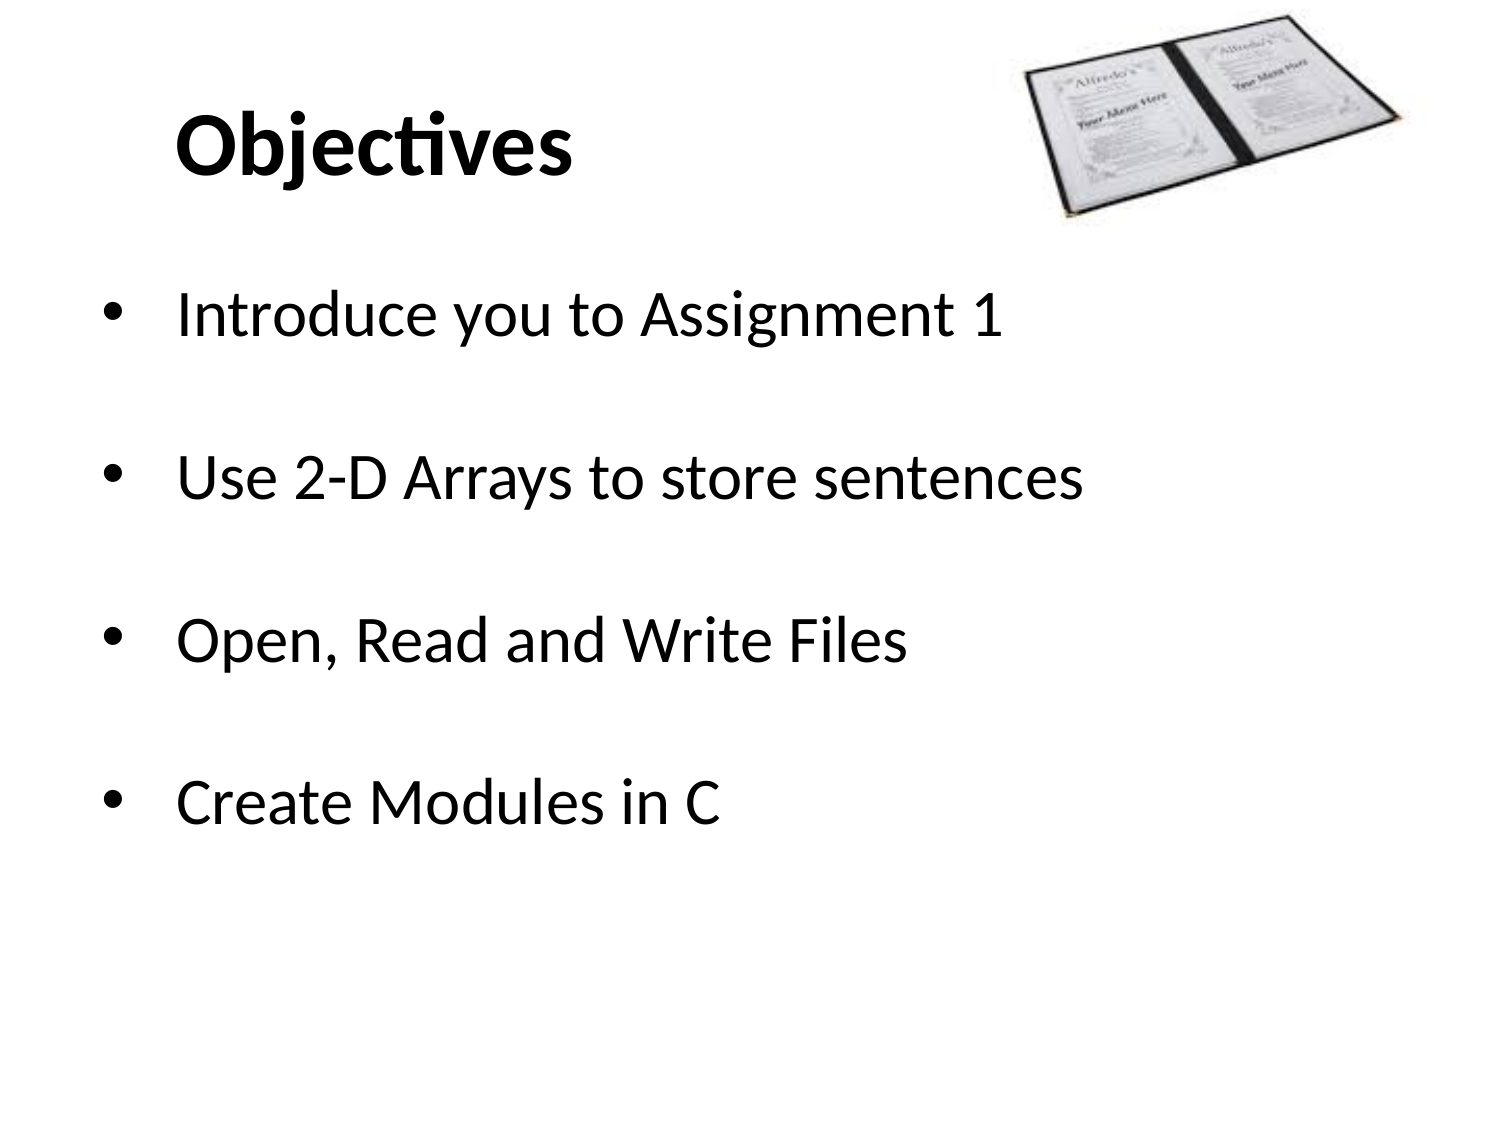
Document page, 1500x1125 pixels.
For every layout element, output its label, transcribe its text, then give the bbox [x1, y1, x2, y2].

list Introduce you to Assignment 1 Use 2-D Arrays to store sentences Open, Read and Write Files Create Modules in C [75, 262, 1425, 1097]
picture [926, 0, 1500, 308]
title Objectives [160, 45, 921, 233]
